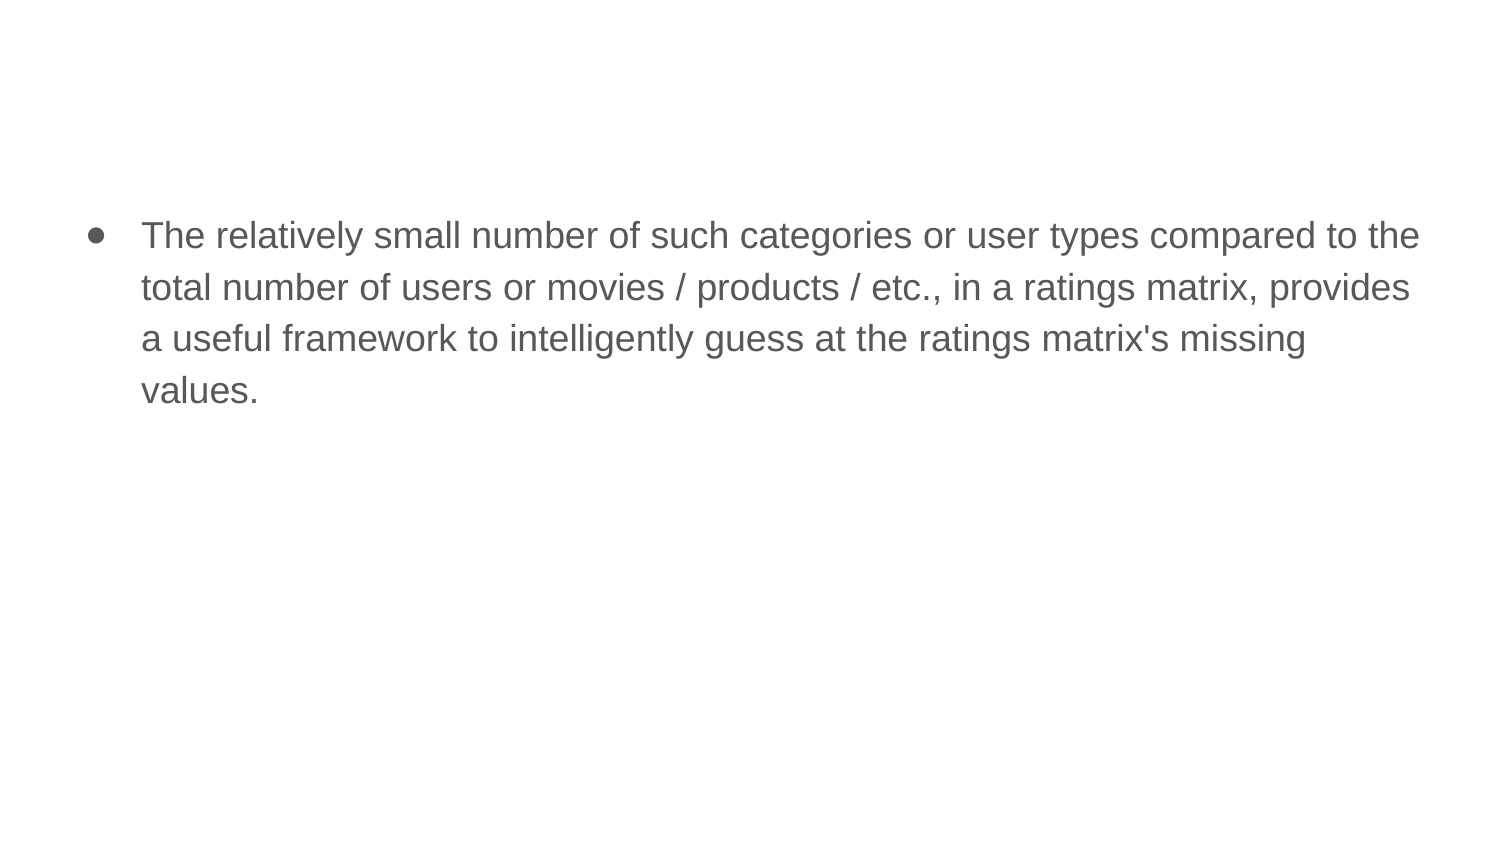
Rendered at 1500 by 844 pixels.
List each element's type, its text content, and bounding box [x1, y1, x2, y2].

list The relatively small number of such categories or user types compared to the total number of users or movies / products / etc., in a ratings matrix, provides a useful framework to intelligently guess at the ratings matrix's missing values. [50, 188, 1450, 750]
